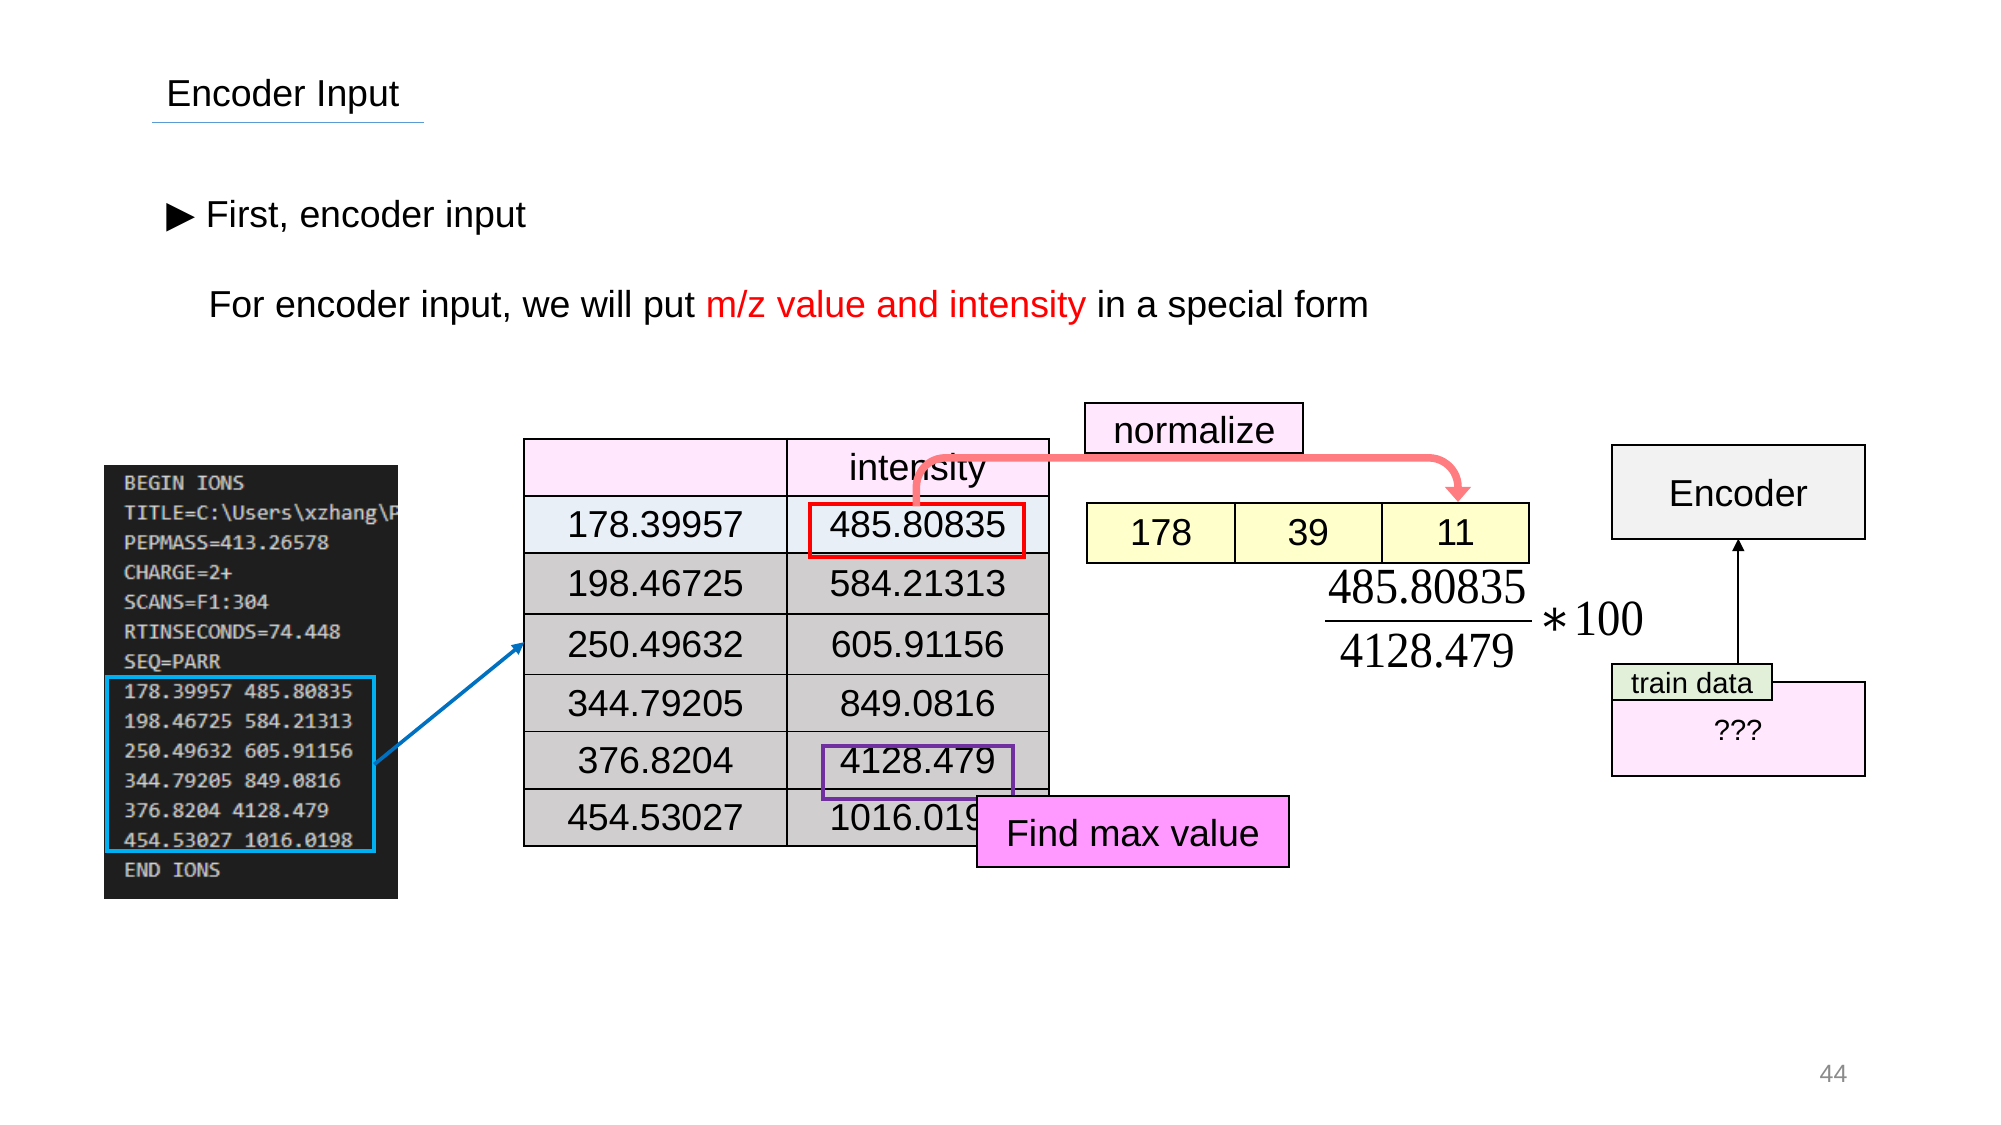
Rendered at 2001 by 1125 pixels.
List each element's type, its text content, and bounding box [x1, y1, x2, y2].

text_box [374, 649, 525, 765]
picture [104, 765, 398, 899]
text_box [911, 453, 1474, 508]
text_box [822, 745, 1014, 800]
text_box ??? [1611, 681, 1866, 777]
text_box ▶ First, encoder input For encoder input, we will put m/z value and intensity in a special form [151, 183, 1865, 333]
text_box normalize [1084, 402, 1304, 453]
text_box Encoder Input [151, 61, 1006, 122]
table_header 11 [1383, 504, 1528, 562]
table_header 178 [1088, 504, 1234, 562]
text_box Encoder [1611, 444, 1866, 540]
table_header 39 [1236, 504, 1381, 562]
picture [104, 465, 398, 674]
text_box train data [1611, 663, 1773, 701]
picture [110, 680, 371, 848]
slide_number 44 [1412, 1042, 1863, 1103]
text_box [809, 503, 1025, 558]
text_box Find max value [976, 795, 1290, 868]
